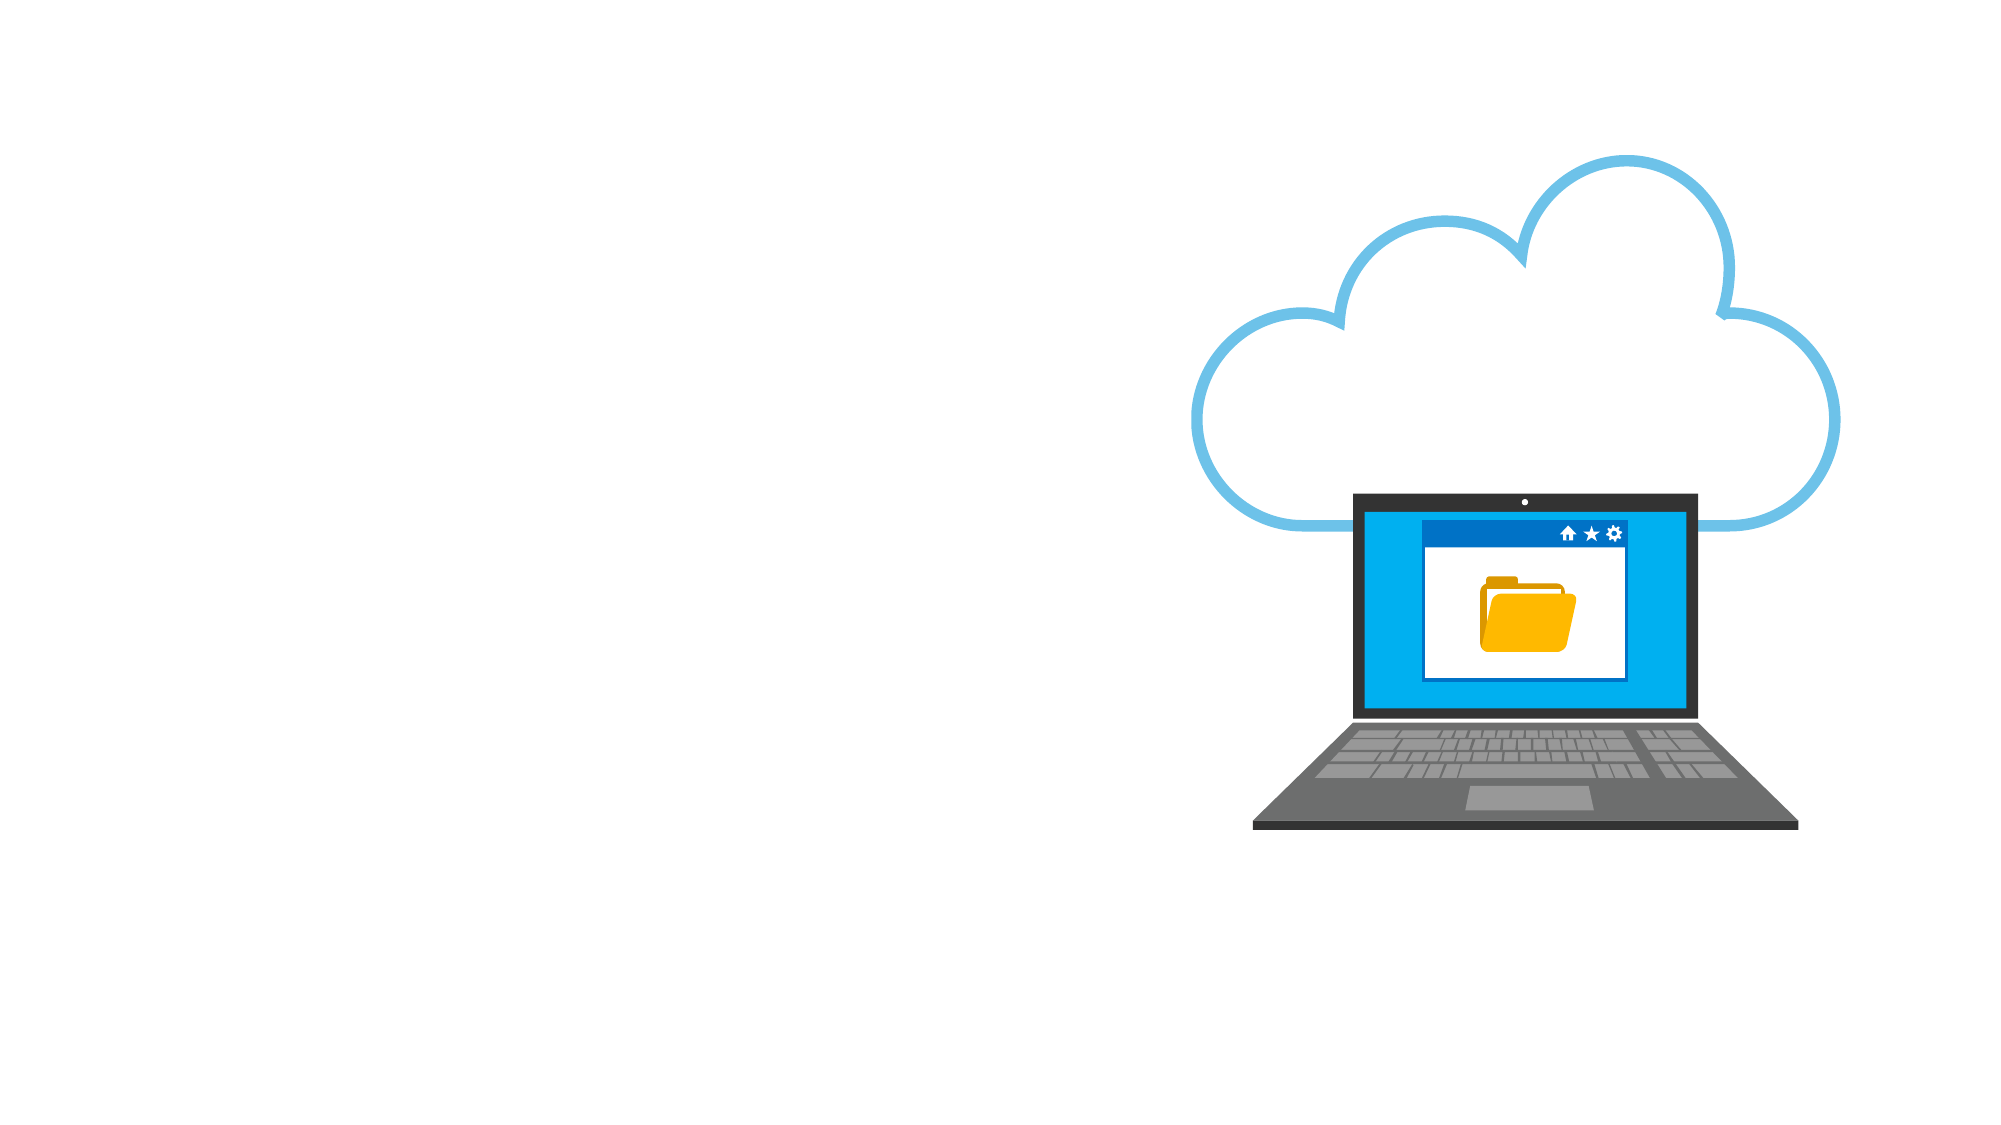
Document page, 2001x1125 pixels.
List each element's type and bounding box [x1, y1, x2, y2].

text_box [1251, 494, 1800, 829]
picture [1191, 155, 1841, 535]
text_box [1423, 521, 1628, 681]
